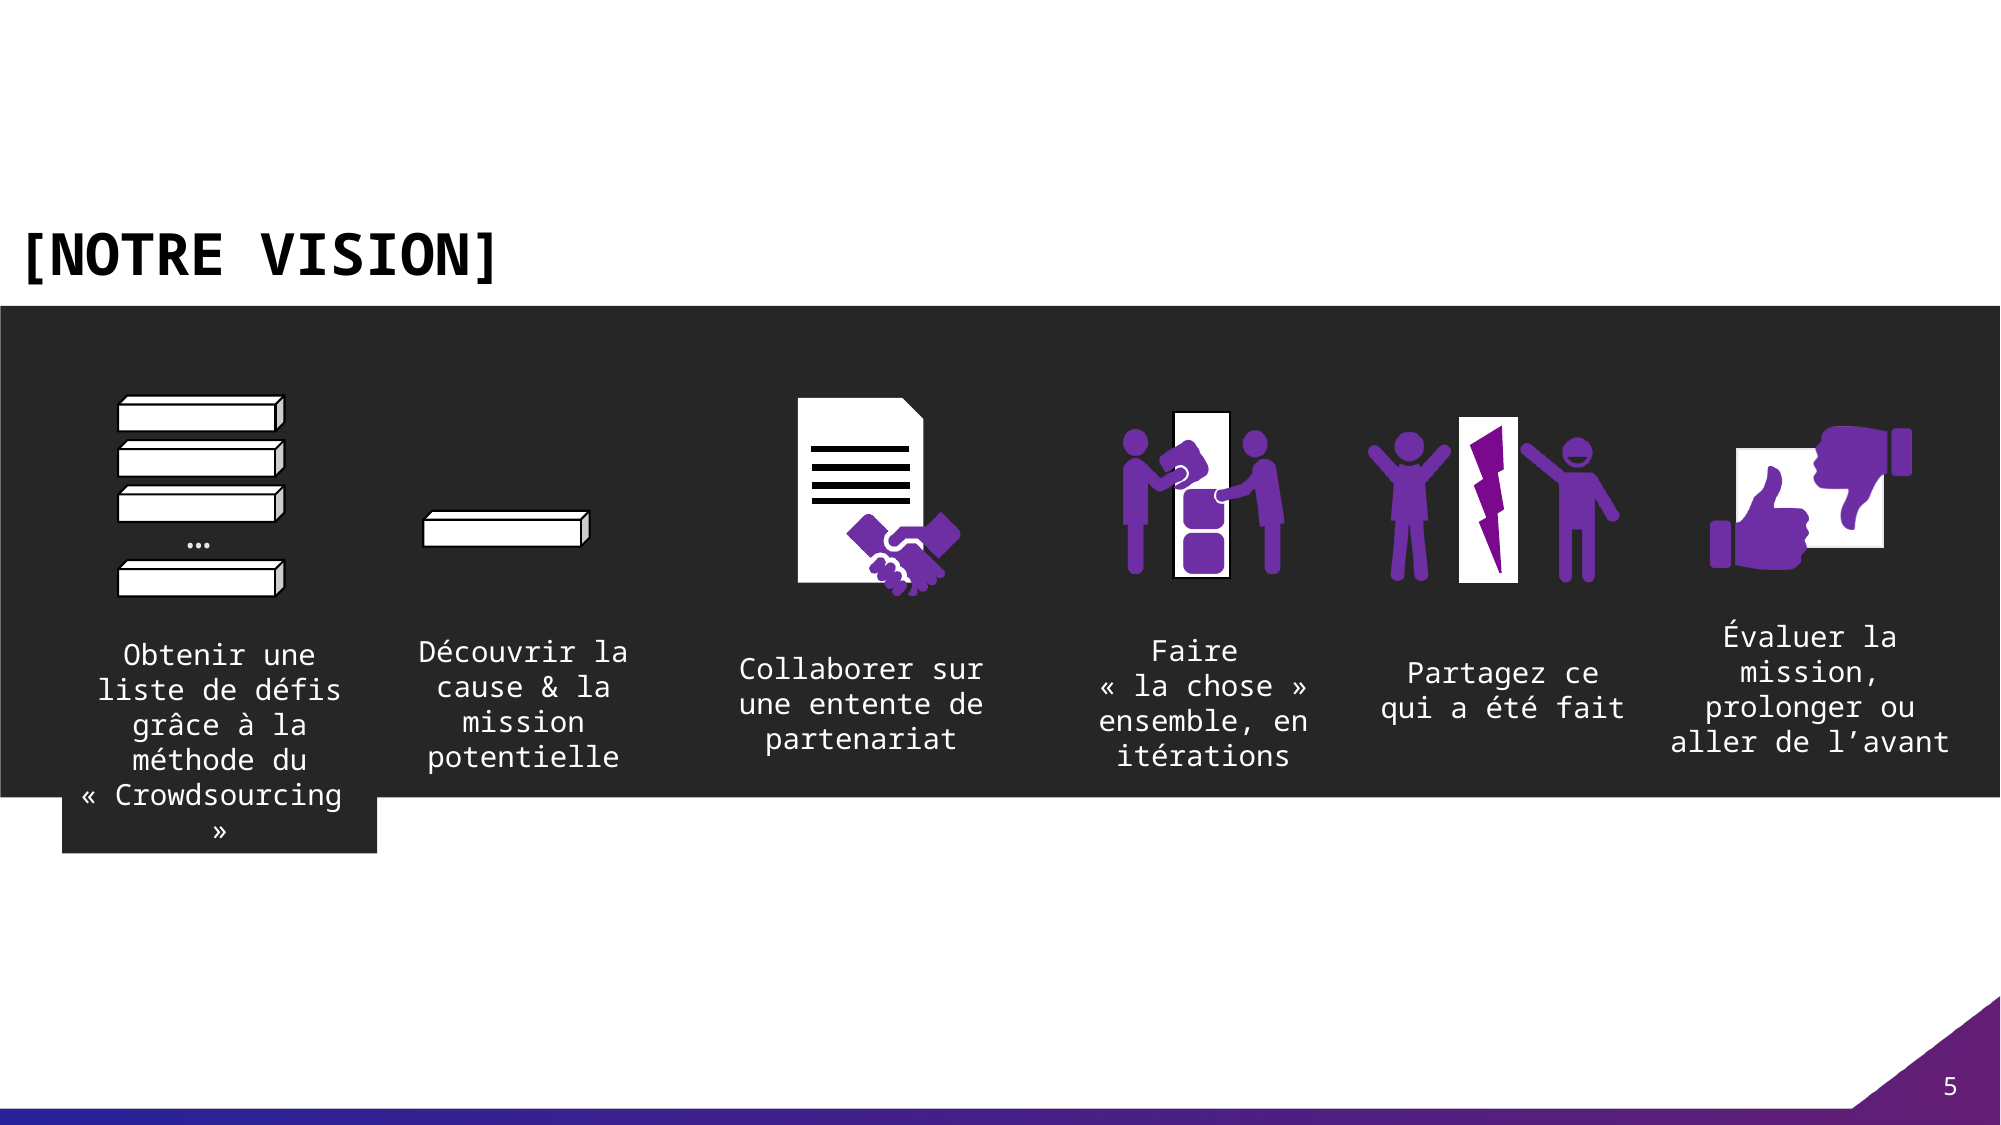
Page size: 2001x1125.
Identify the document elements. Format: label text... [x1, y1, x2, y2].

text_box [798, 398, 964, 609]
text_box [118, 395, 285, 597]
text_box Faire « la chose » ensemble, en itérations [1045, 625, 1362, 780]
text_box Collaborer sur une entente de partenariat [703, 642, 1019, 763]
text_box Évaluer la mission, prolonger ou aller de l’avant [1652, 611, 1968, 766]
title [NOTRE VISION] [0, 217, 1860, 293]
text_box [1326, 418, 1651, 591]
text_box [1710, 426, 1912, 570]
text_box Partagez ce qui a été fait [1361, 646, 1645, 732]
picture [0, 995, 2001, 1125]
text_box Découvrir la cause & la mission potentielle [390, 626, 657, 781]
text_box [1114, 411, 1293, 592]
slide_number 5 [1917, 1060, 1990, 1114]
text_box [423, 376, 645, 596]
text_box [0, 305, 2000, 798]
text_box Obtenir une liste de défis grâce à la méthode du « Crowdsourcing » [62, 628, 378, 854]
